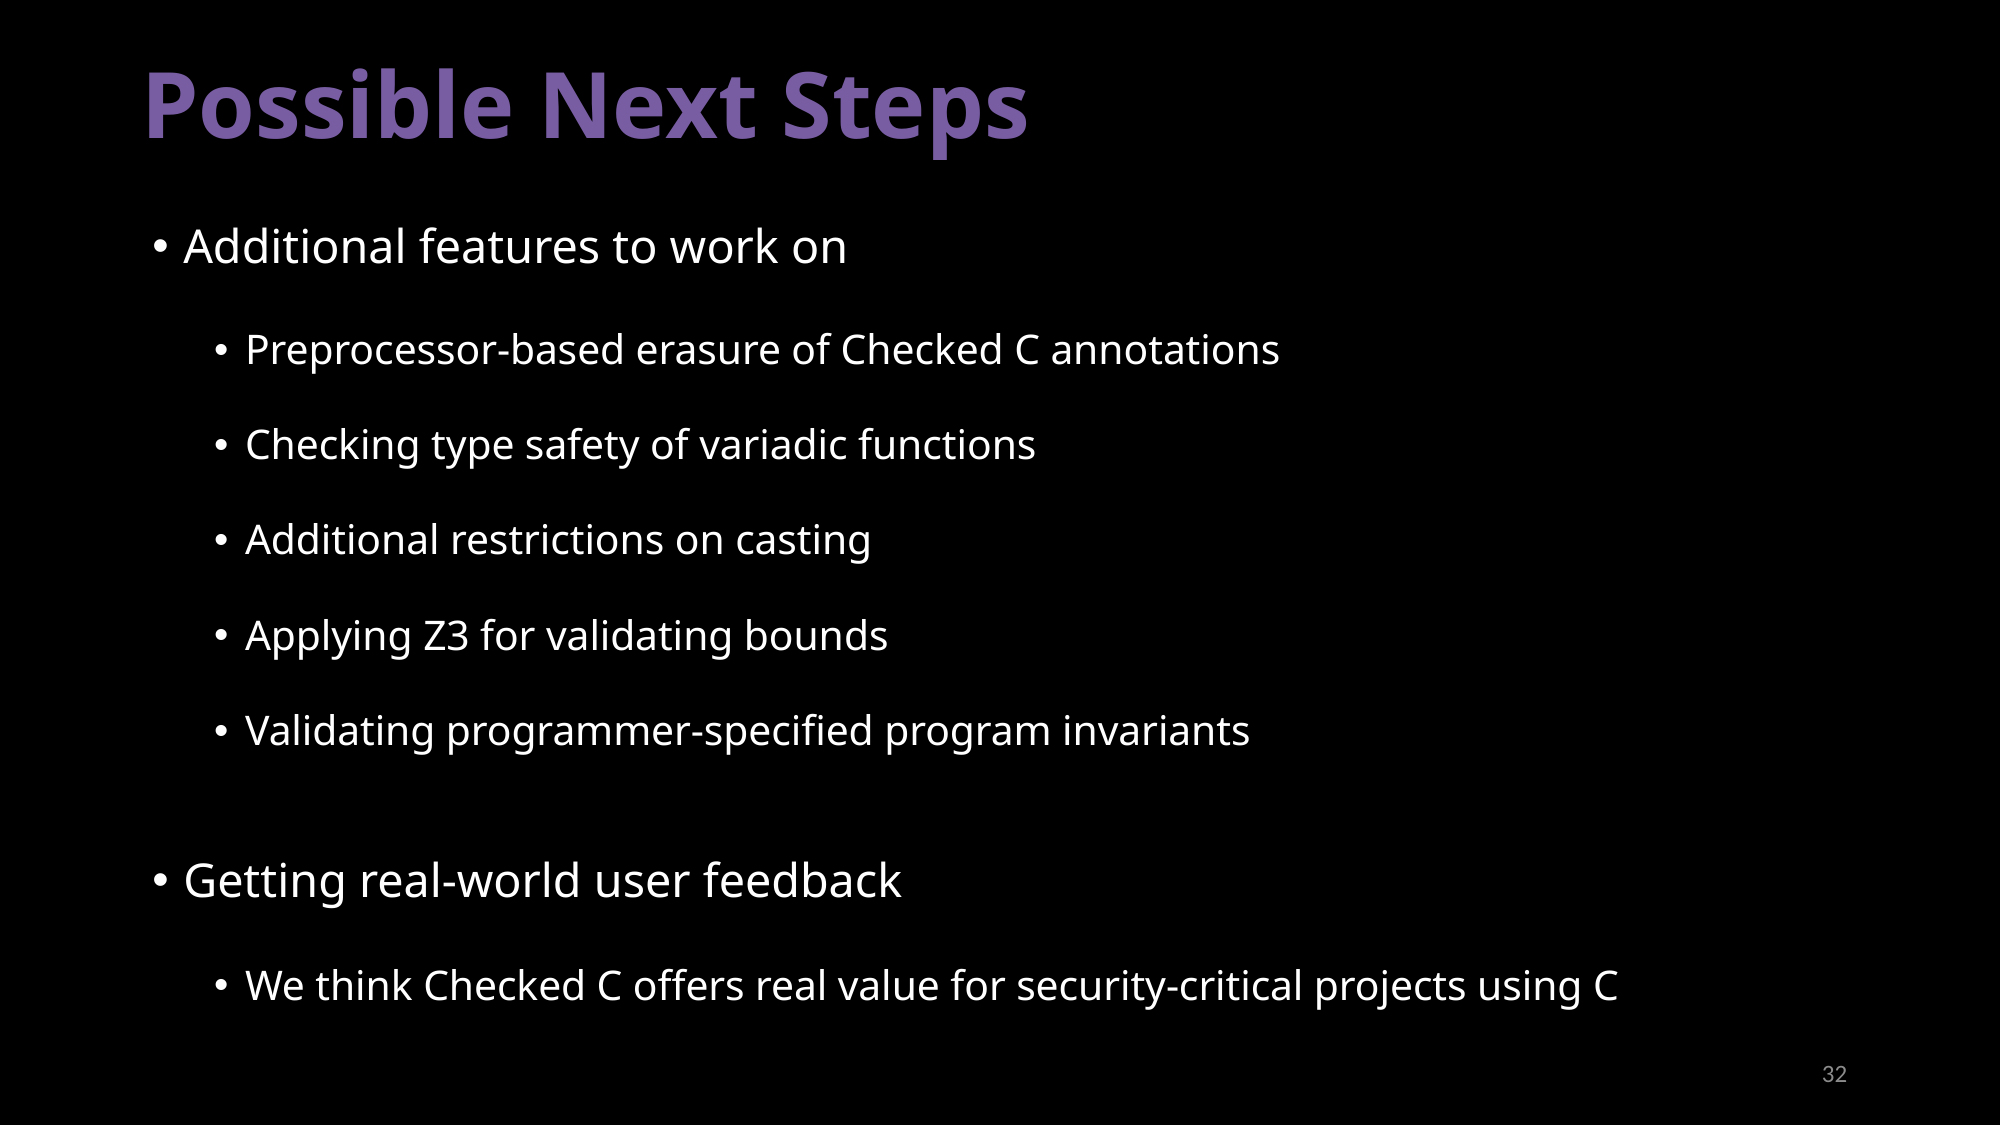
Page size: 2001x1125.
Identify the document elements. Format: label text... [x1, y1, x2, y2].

title Possible Next Steps [126, 0, 1852, 218]
list Additional features to work on Preprocessor-based erasure of Checked C annotations Checking type safety of variadic functions Additional restrictions on casting Applying Z3 for validating bounds Validating programmer-specified program invariants Getting real-world user feedback We think Checked C offers real value for security-critical projects using C [137, 215, 1863, 1027]
slide_number 32 [1412, 1042, 1863, 1103]
